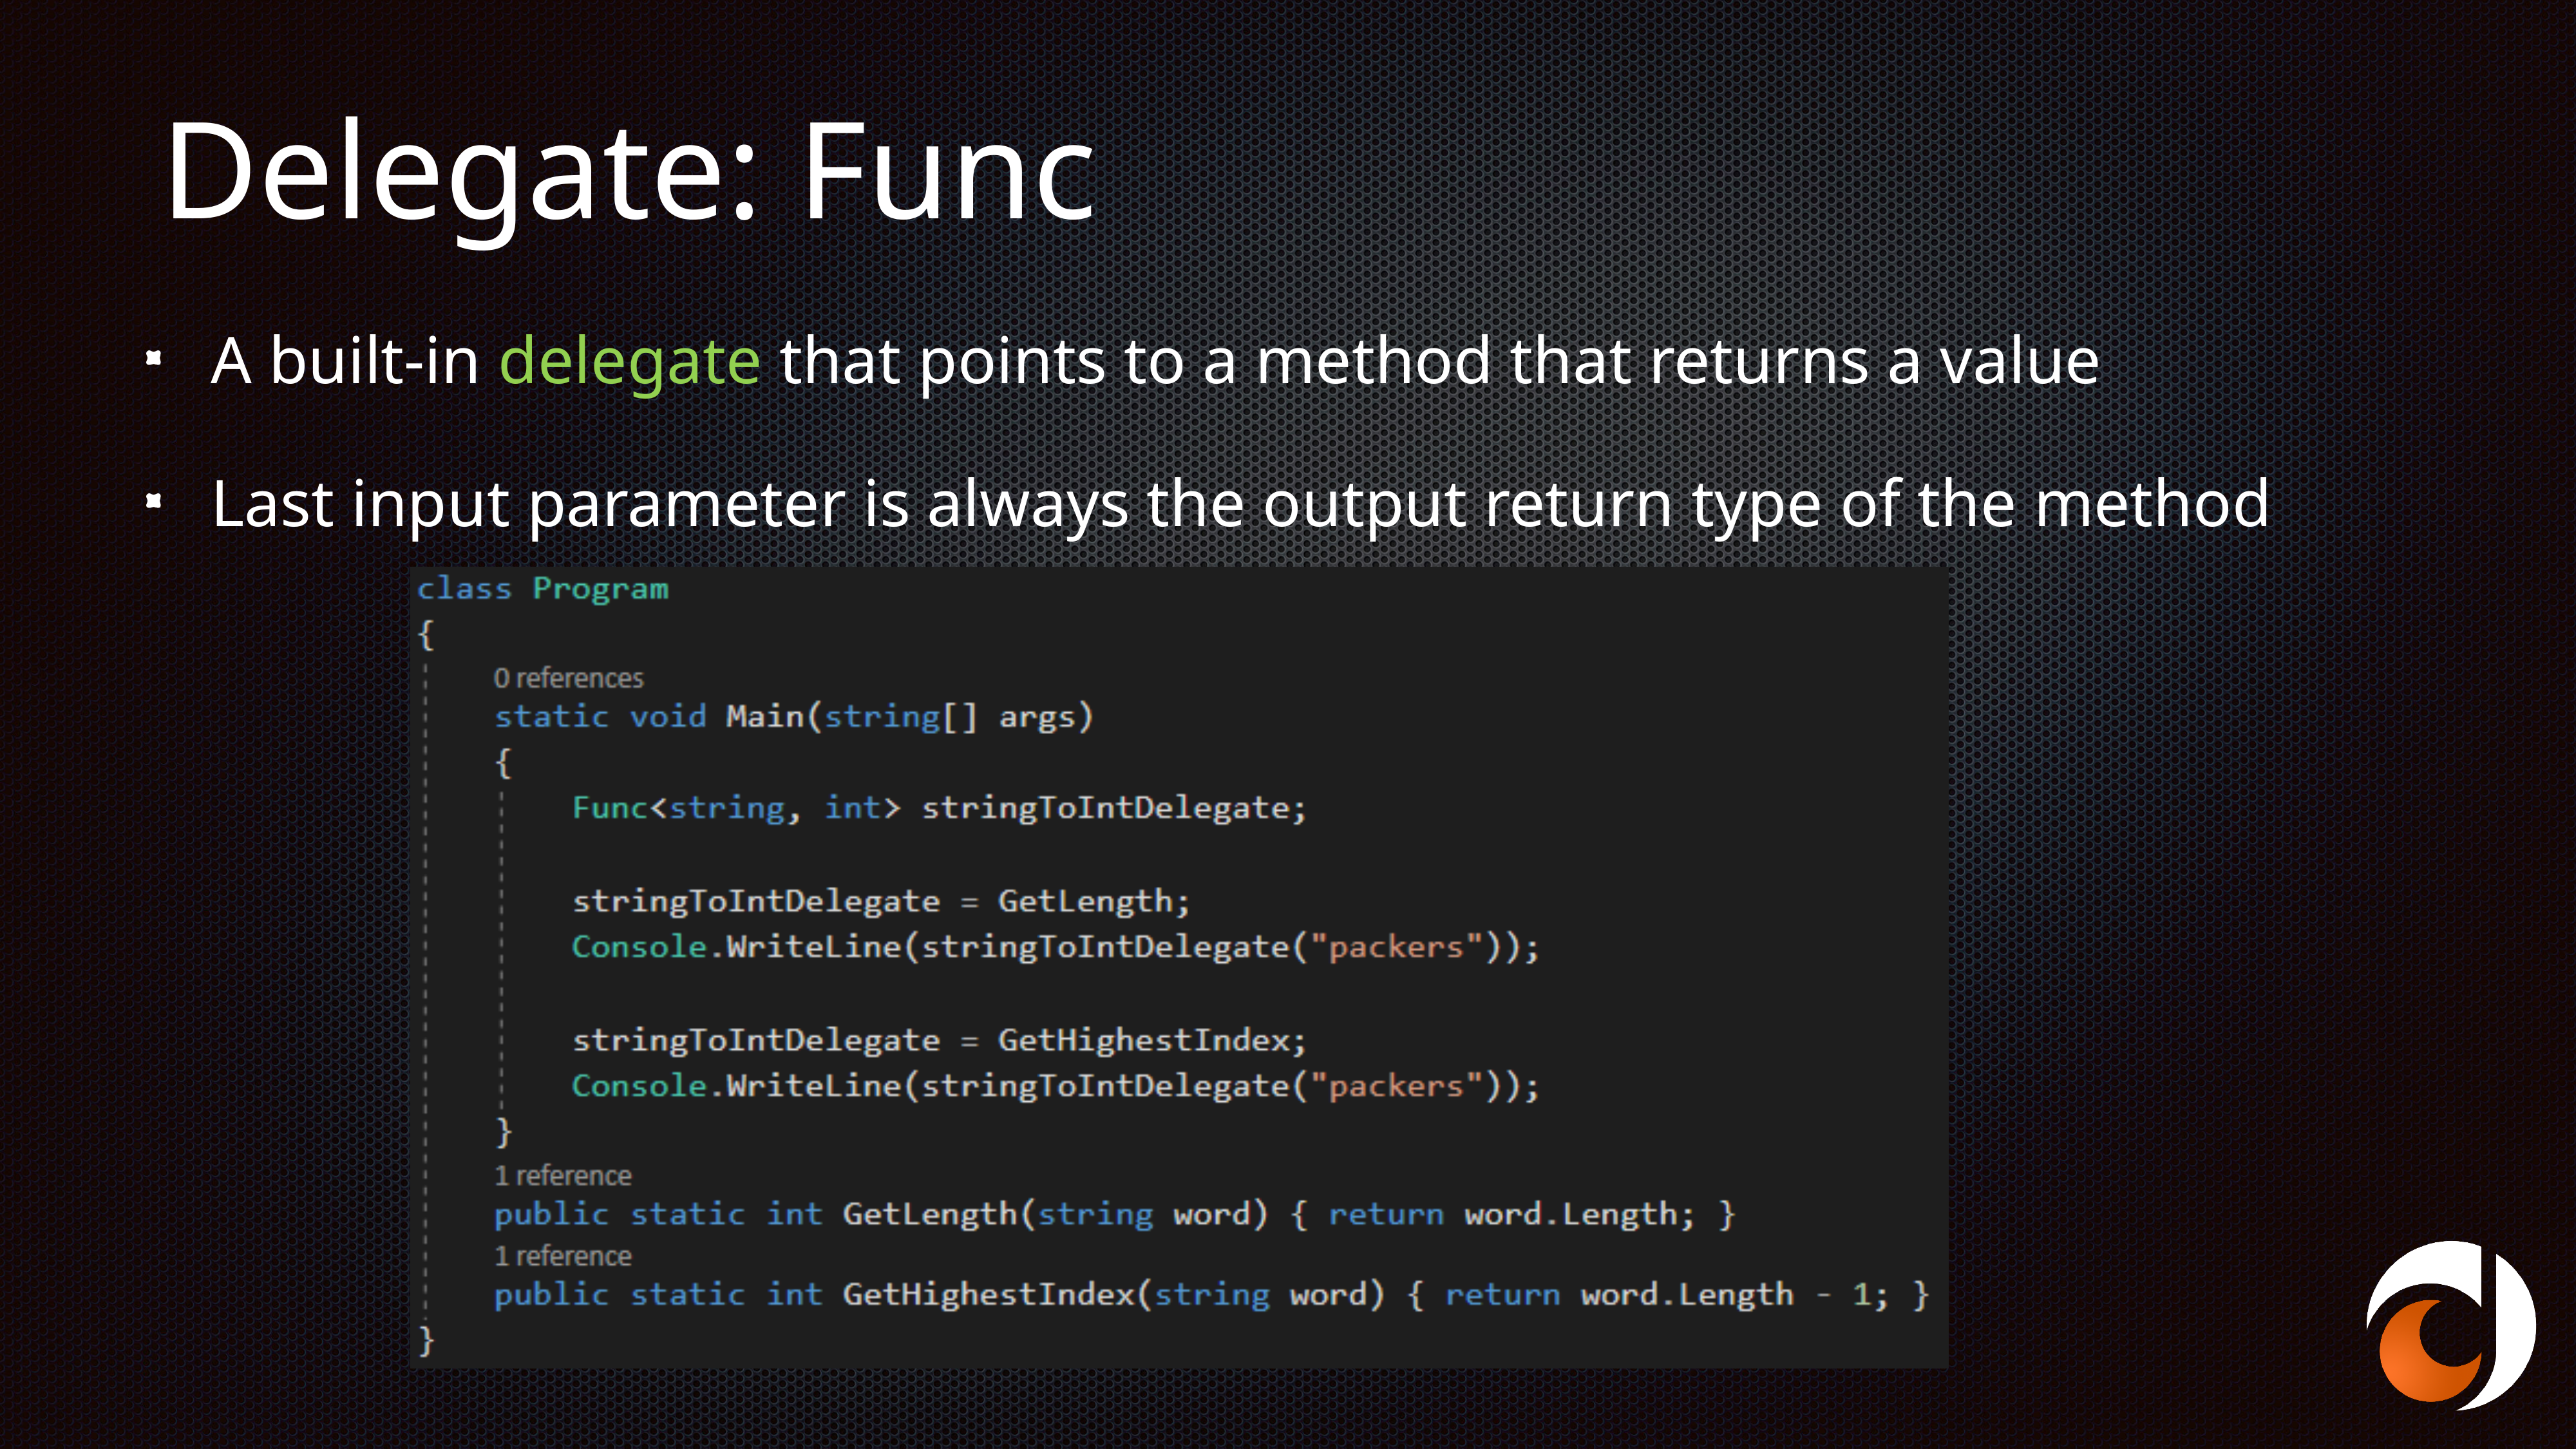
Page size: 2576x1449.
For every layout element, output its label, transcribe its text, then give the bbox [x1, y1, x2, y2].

title Delegate: Func [155, 37, 2421, 292]
picture [0, 0, 2576, 1449]
list A built-in delegate that points to a method that returns a value Last input parameter is always the output return type of the method [140, 312, 2407, 546]
